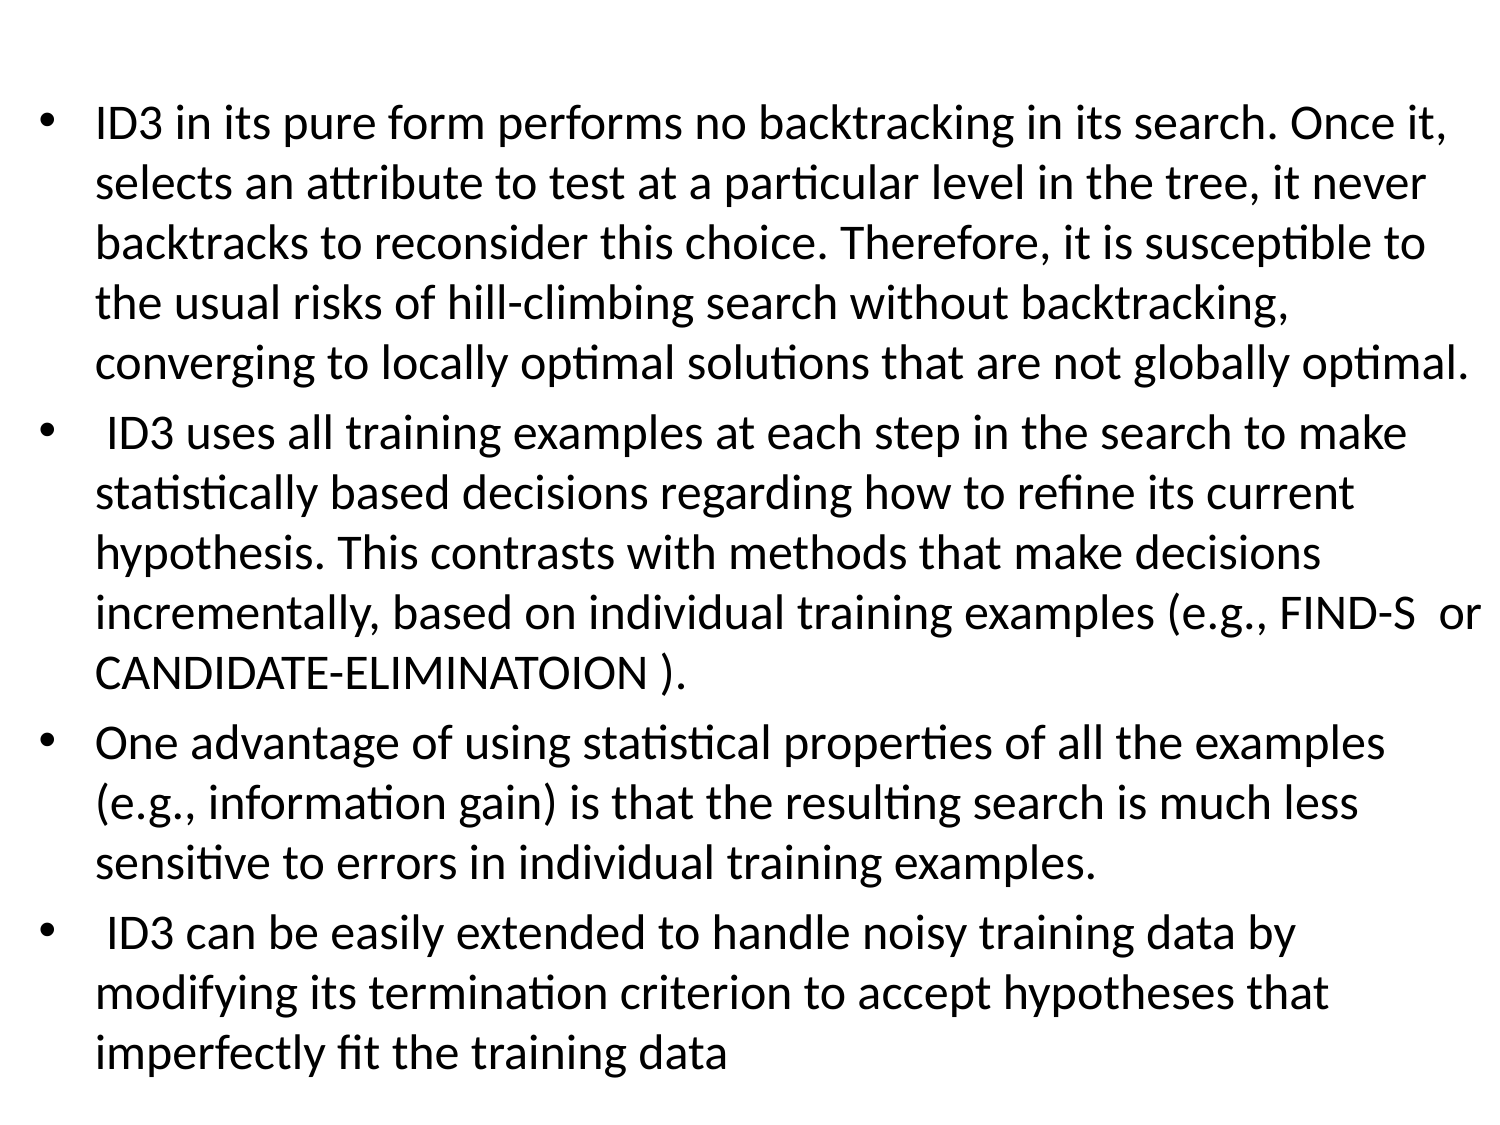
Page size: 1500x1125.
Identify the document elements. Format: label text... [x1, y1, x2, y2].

list ID3 in its pure form performs no backtracking in its search. Once it, selects an attribute to test at a particular level in the tree, it never backtracks to reconsider this choice. Therefore, it is susceptible to the usual risks of hill-climbing search without backtracking, converging to locally optimal solutions that are not globally optimal. ID3 uses all training examples at each step in the search to make statistically based decisions regarding how to refine its current hypothesis. This contrasts with methods that make decisions incrementally, based on individual training examples (e.g., FIND-S or CANDIDATE-ELIMINATOION ). One advantage of using statistical properties of all the examples (e.g., information gain) is that the resulting search is much less sensitive to errors in individual training examples. ID3 can be easily extended to handle noisy training data by modifying its termination criterion to accept hypotheses that imperfectly fit the training data [23, 82, 1500, 1125]
